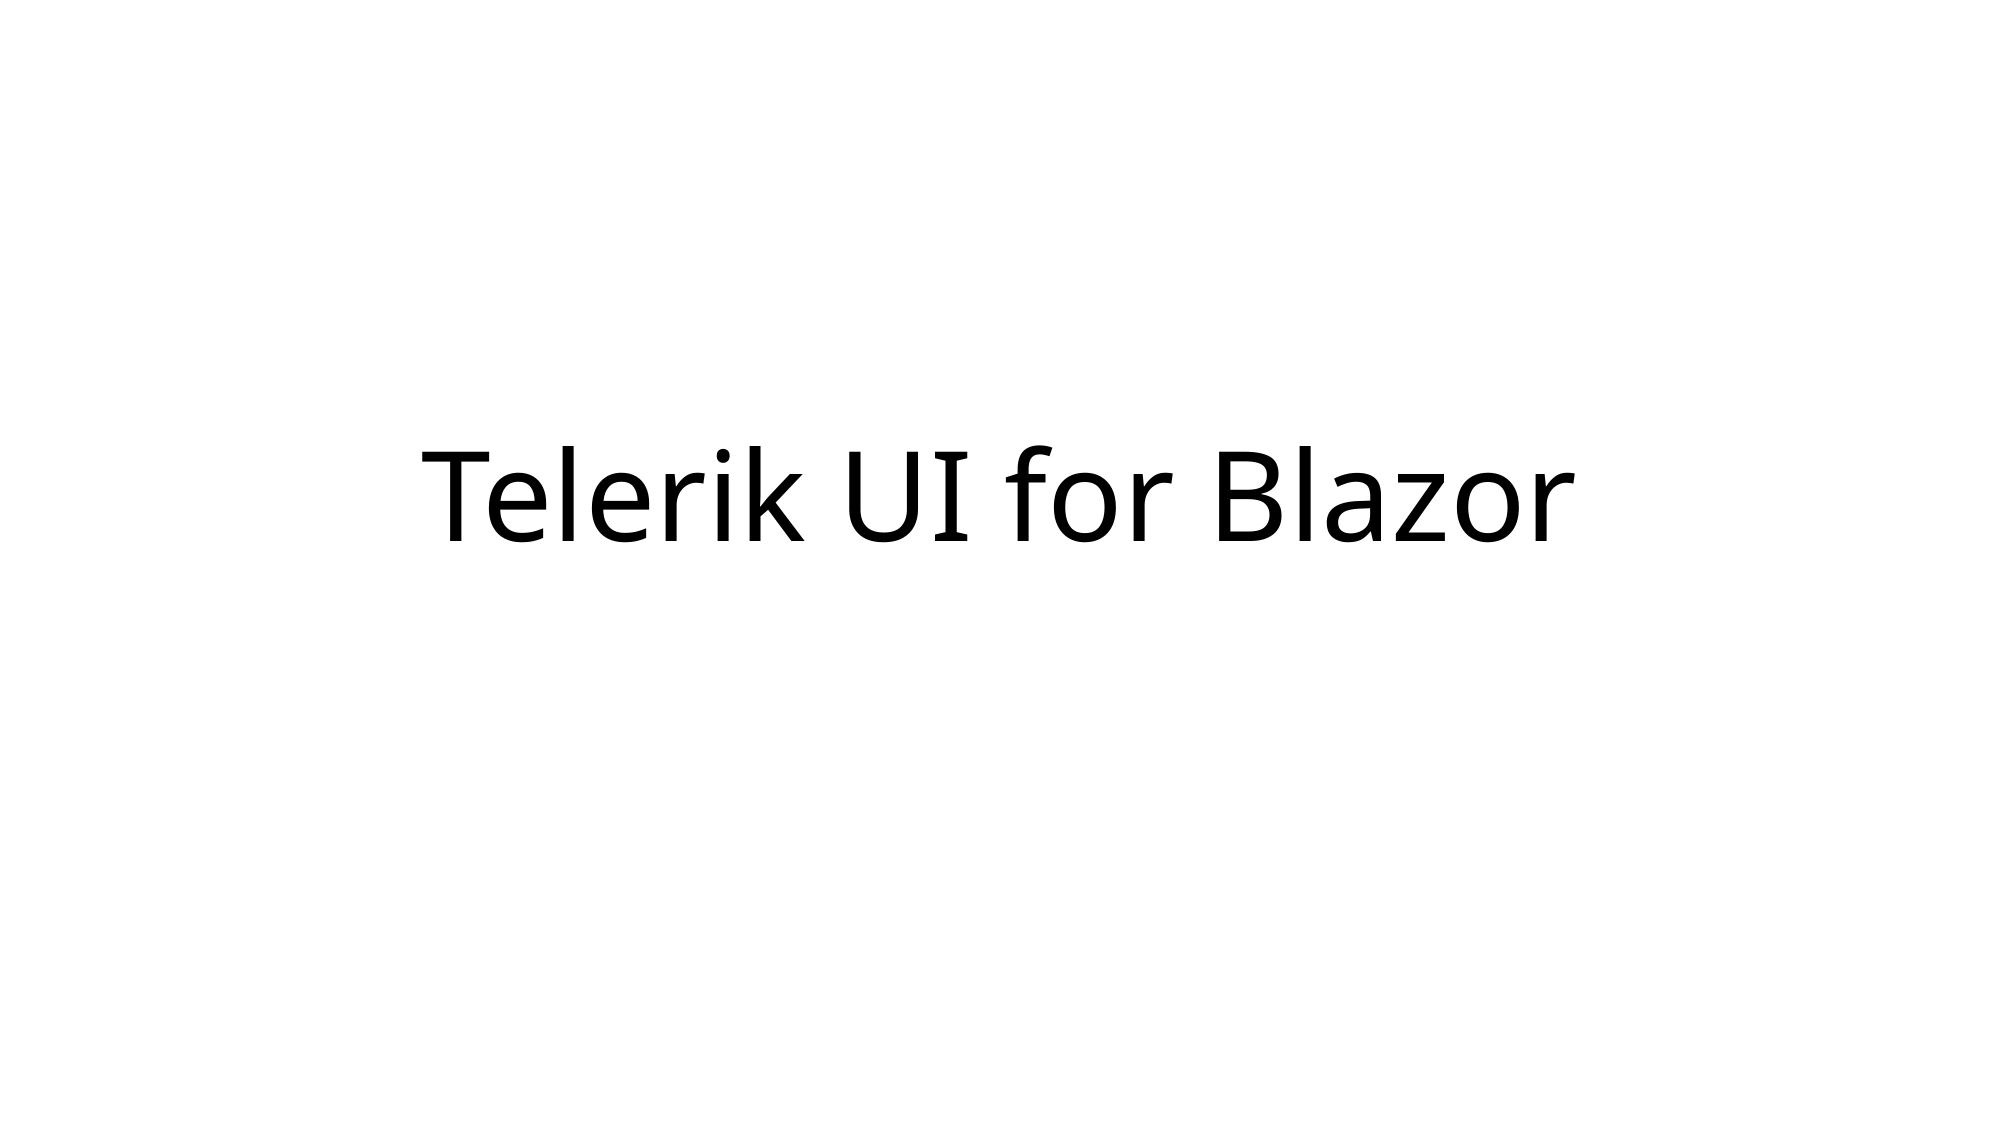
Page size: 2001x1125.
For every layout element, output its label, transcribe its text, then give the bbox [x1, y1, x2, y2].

title Telerik UI for Blazor [249, 184, 1750, 576]
